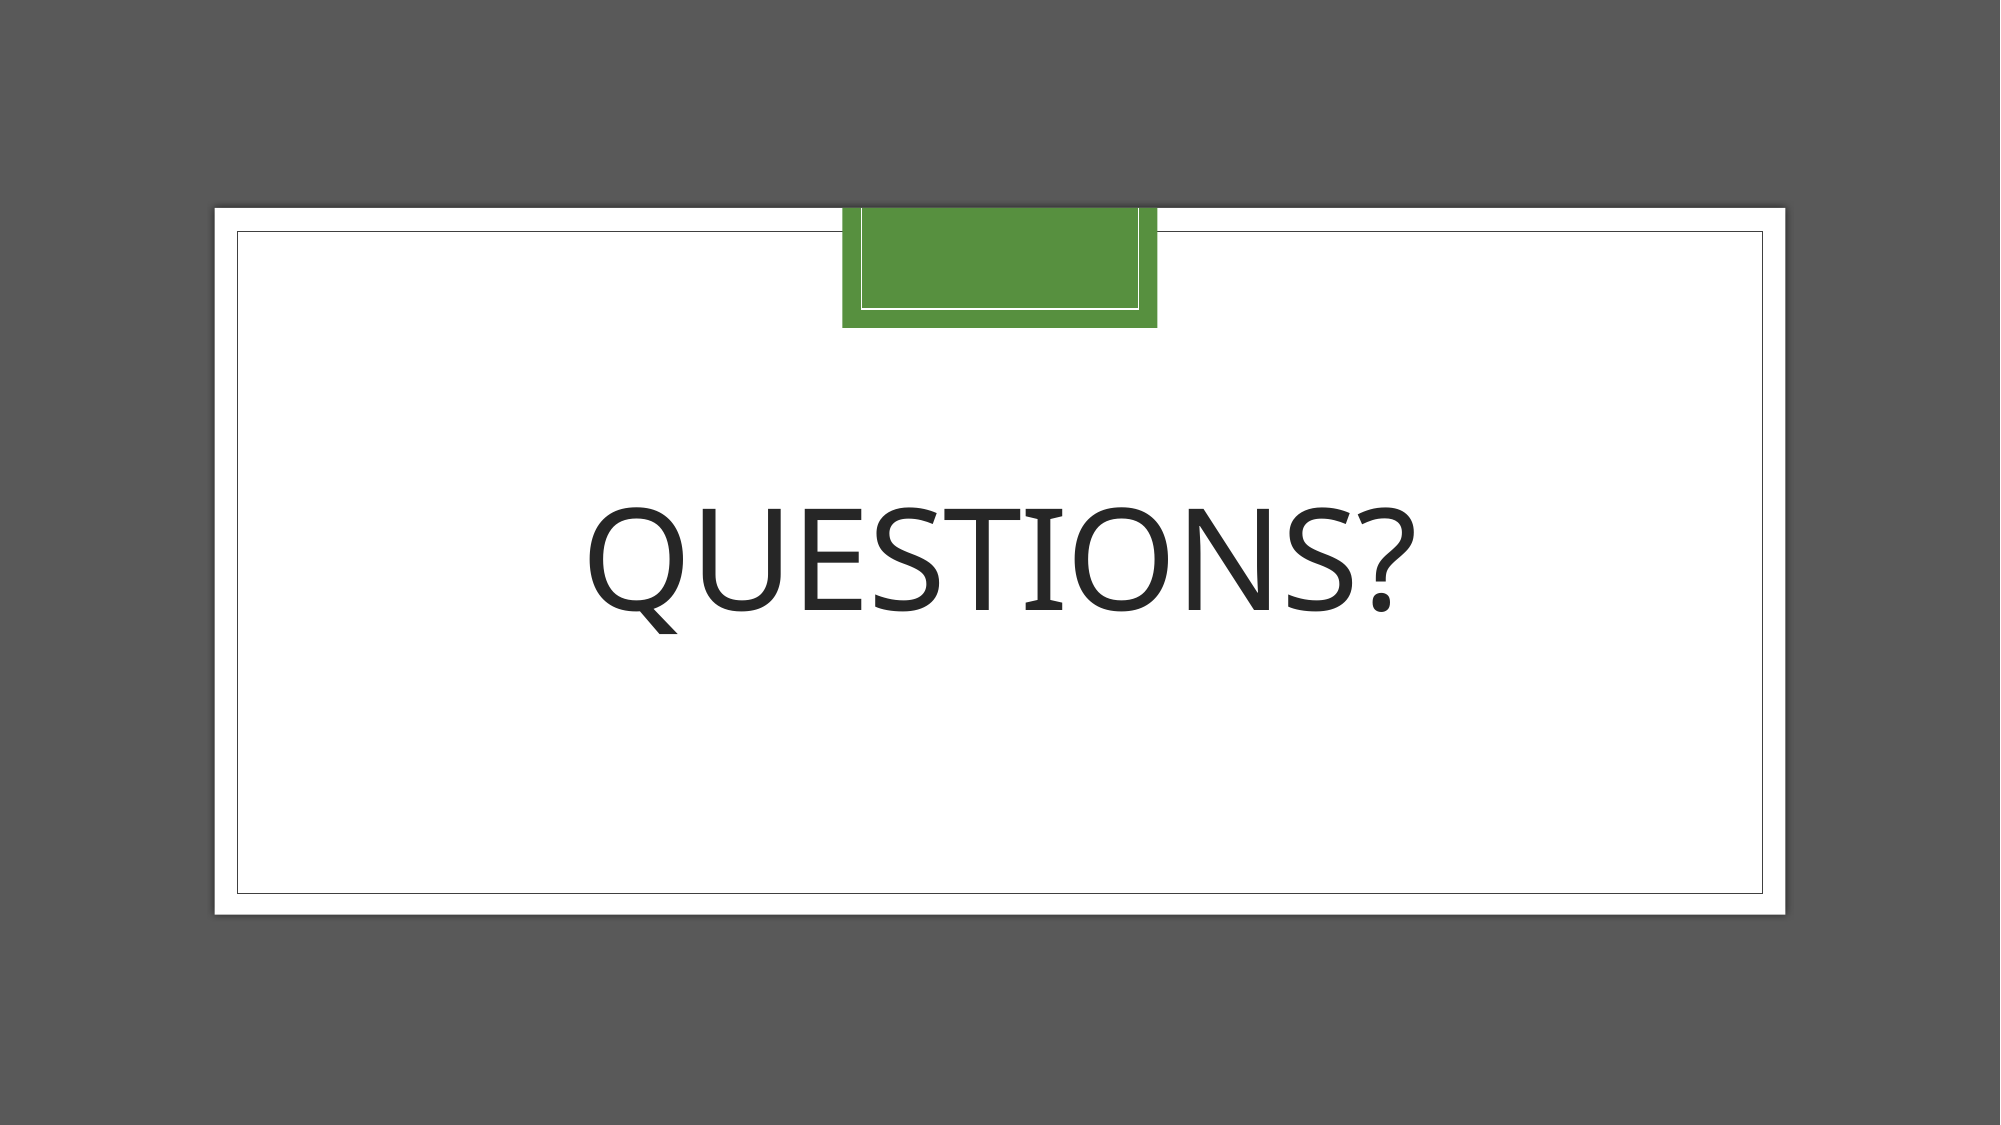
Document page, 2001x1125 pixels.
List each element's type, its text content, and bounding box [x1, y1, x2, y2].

title Questions? [267, 368, 1733, 769]
